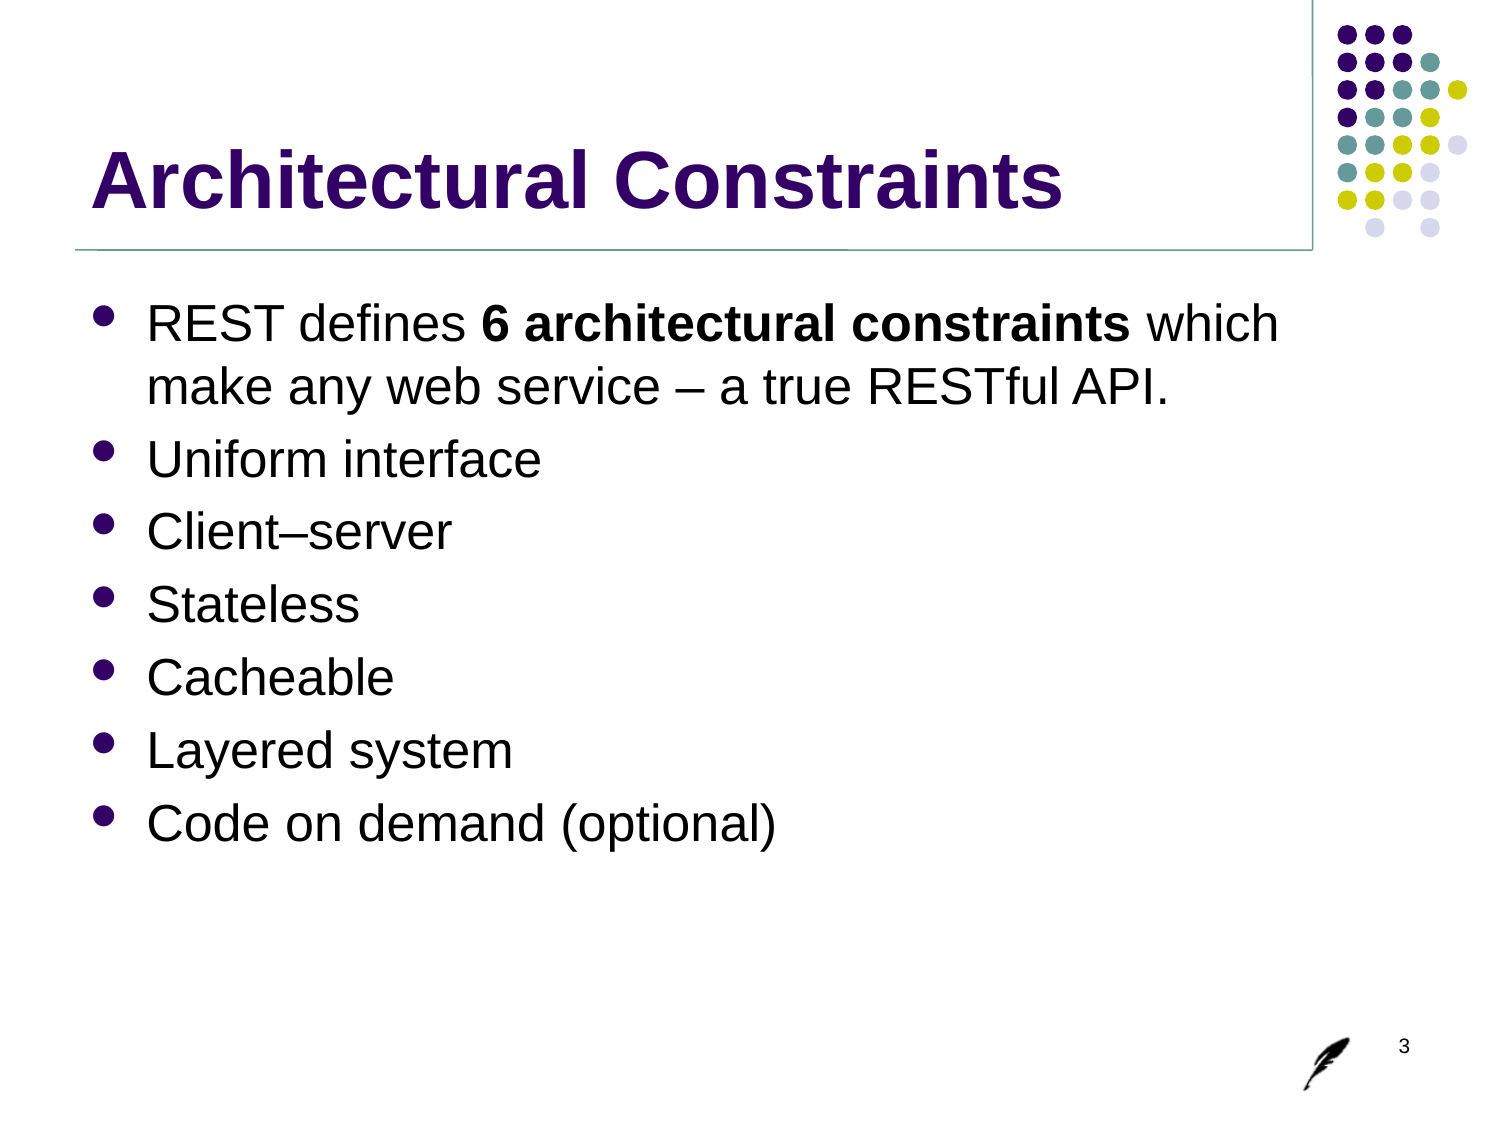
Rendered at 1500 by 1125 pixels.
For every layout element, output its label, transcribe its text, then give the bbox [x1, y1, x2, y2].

title Architectural Constraints [75, 20, 1313, 233]
slide_number 3 [1074, 1025, 1425, 1100]
list REST defines 6 architectural constraints which make any web service – a true RESTful API. Uniform interface Client–server Stateless Cacheable Layered system Code on demand (optional) [75, 282, 1425, 1006]
